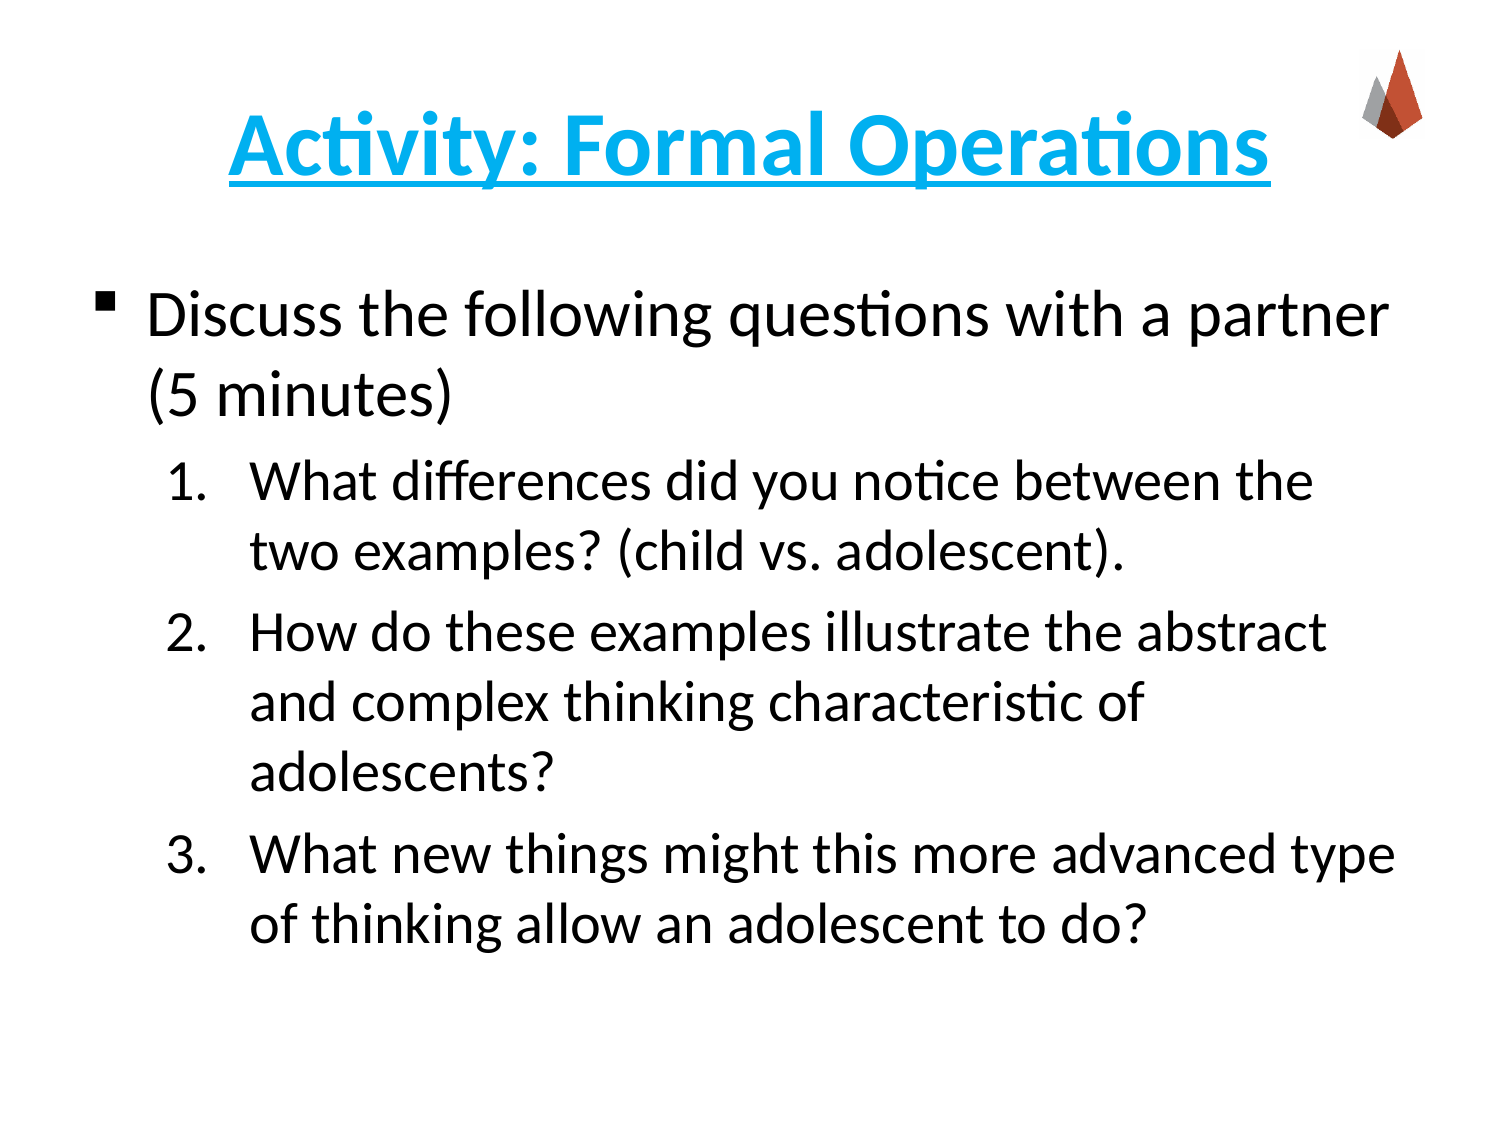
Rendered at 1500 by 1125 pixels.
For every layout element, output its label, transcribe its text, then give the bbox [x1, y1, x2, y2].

title Activity: Formal Operations [75, 45, 1425, 233]
list Discuss the following questions with a partner (5 minutes) What differences did you notice between the two examples? (child vs. adolescent). How do these examples illustrate the abstract and complex thinking characteristic of adolescents? What new things might this more advanced type of thinking allow an adolescent to do? [75, 262, 1425, 1005]
